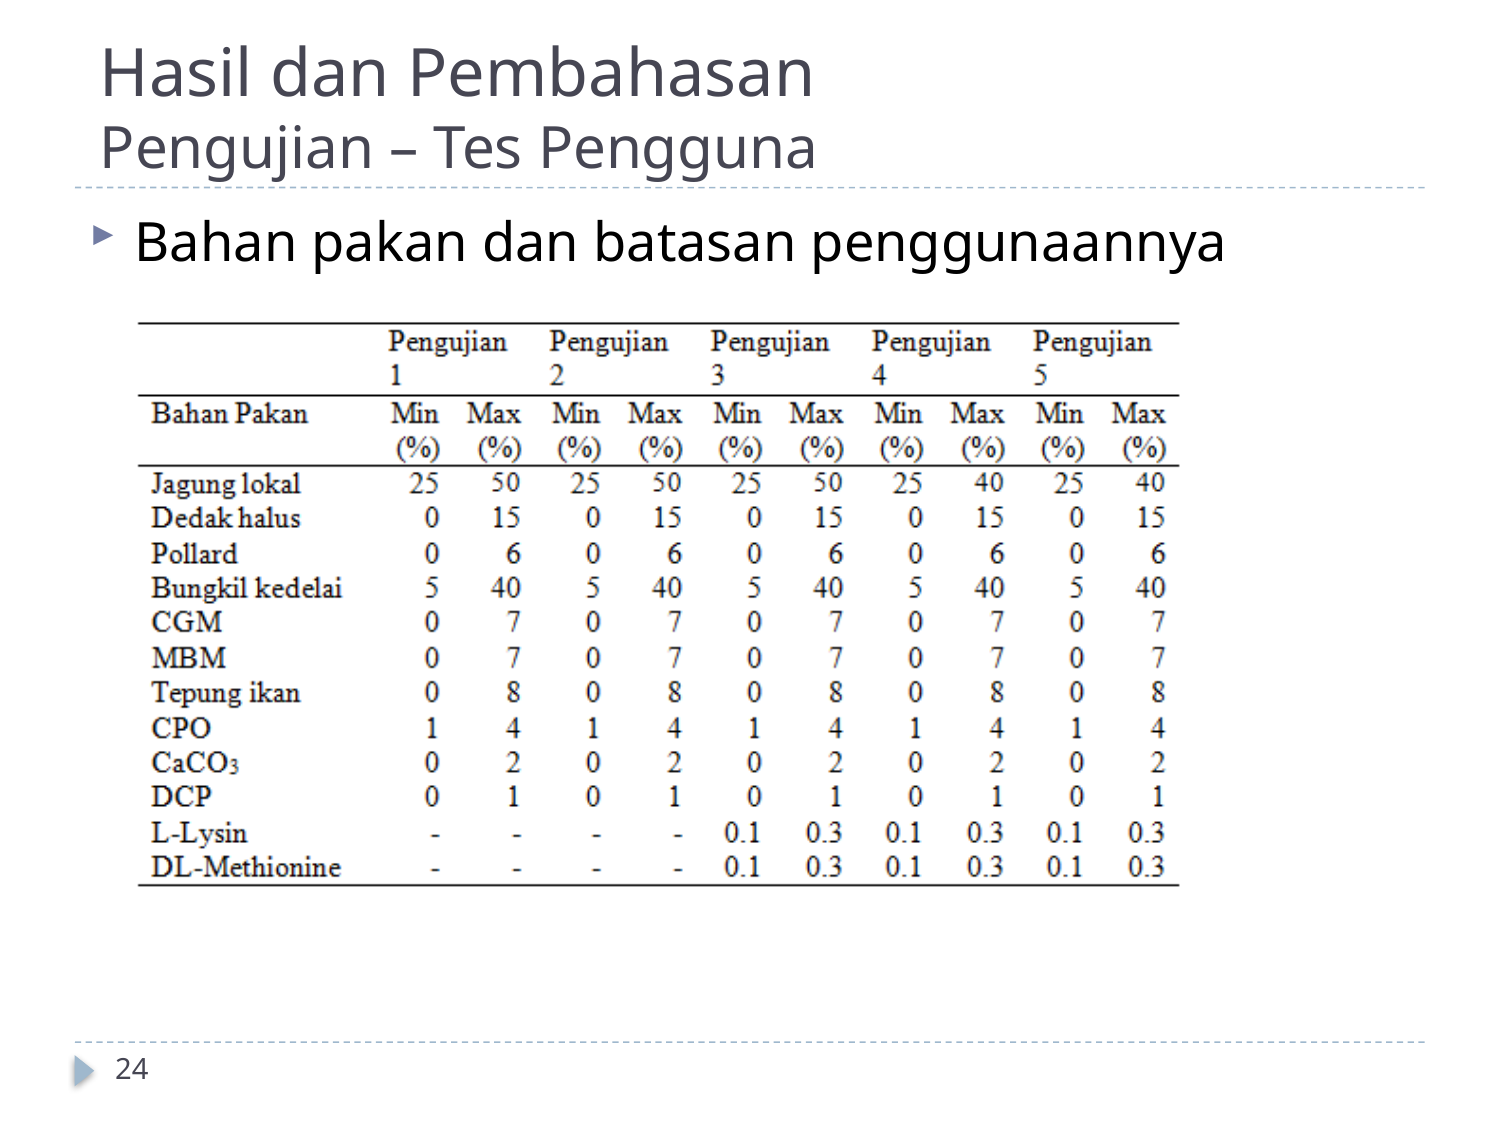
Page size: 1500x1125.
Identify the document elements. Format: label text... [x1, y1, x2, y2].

list Bahan pakan dan batasan penggunaannya [75, 200, 1425, 303]
title Hasil dan Pembahasan Pengujian – Tes Pengguna [85, 24, 1436, 188]
picture [111, 302, 1211, 918]
slide_number 24 [100, 1042, 426, 1103]
